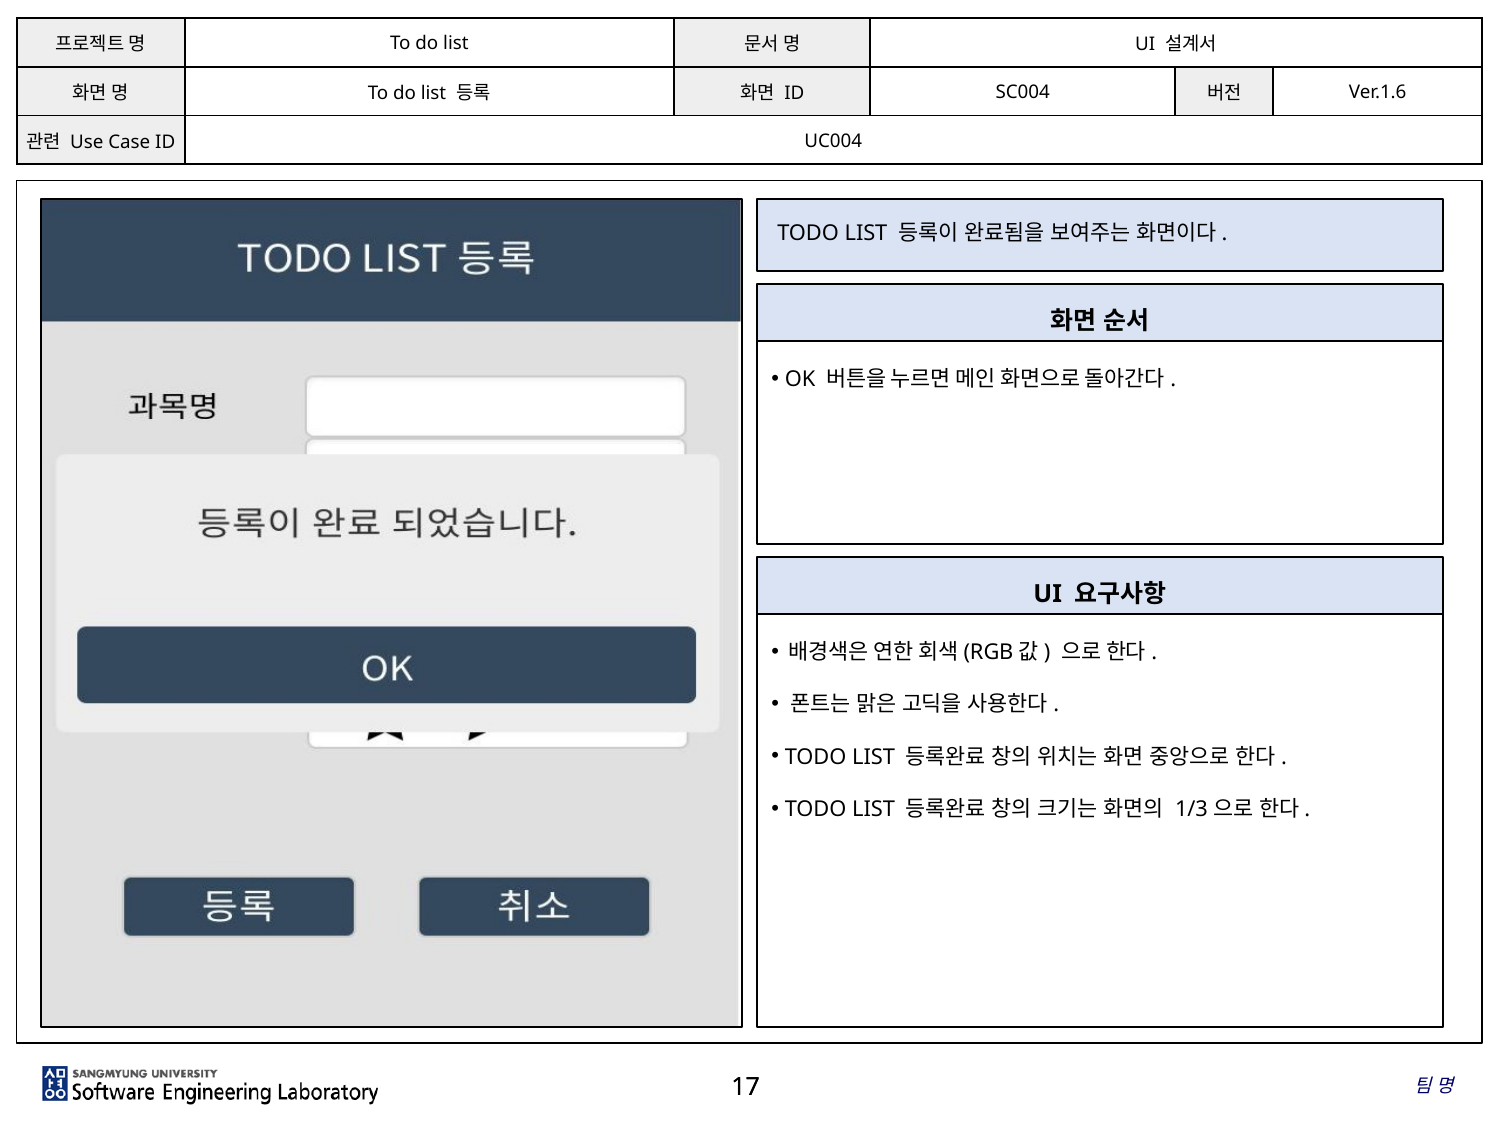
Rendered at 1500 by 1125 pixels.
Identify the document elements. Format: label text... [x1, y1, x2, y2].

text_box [756, 556, 1444, 1028]
text_box [41, 198, 743, 1028]
table_cell Ver.1.6 [1274, 68, 1481, 115]
table_header 문서 명 [675, 19, 869, 66]
picture [42, 1066, 382, 1106]
table_cell UC004 [186, 116, 1481, 163]
footer 팀 명 [994, 1060, 1454, 1110]
table_cell To do list 등록 [186, 68, 673, 115]
table_header To do list [186, 19, 673, 66]
table_header UI 설계서 [871, 19, 1481, 66]
table_header 프로젝트 명 [18, 19, 184, 66]
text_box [756, 284, 1444, 544]
table_cell 버전 [1176, 68, 1272, 115]
text_box TODO LIST 등록이 완료됨을 보여주는 화면이다. [756, 198, 1444, 271]
table_cell 화면 명 [18, 68, 184, 115]
table_cell 화면 ID [675, 68, 869, 115]
table_cell SC004 [871, 68, 1174, 115]
table_cell 관련 Use Case ID [18, 116, 184, 163]
